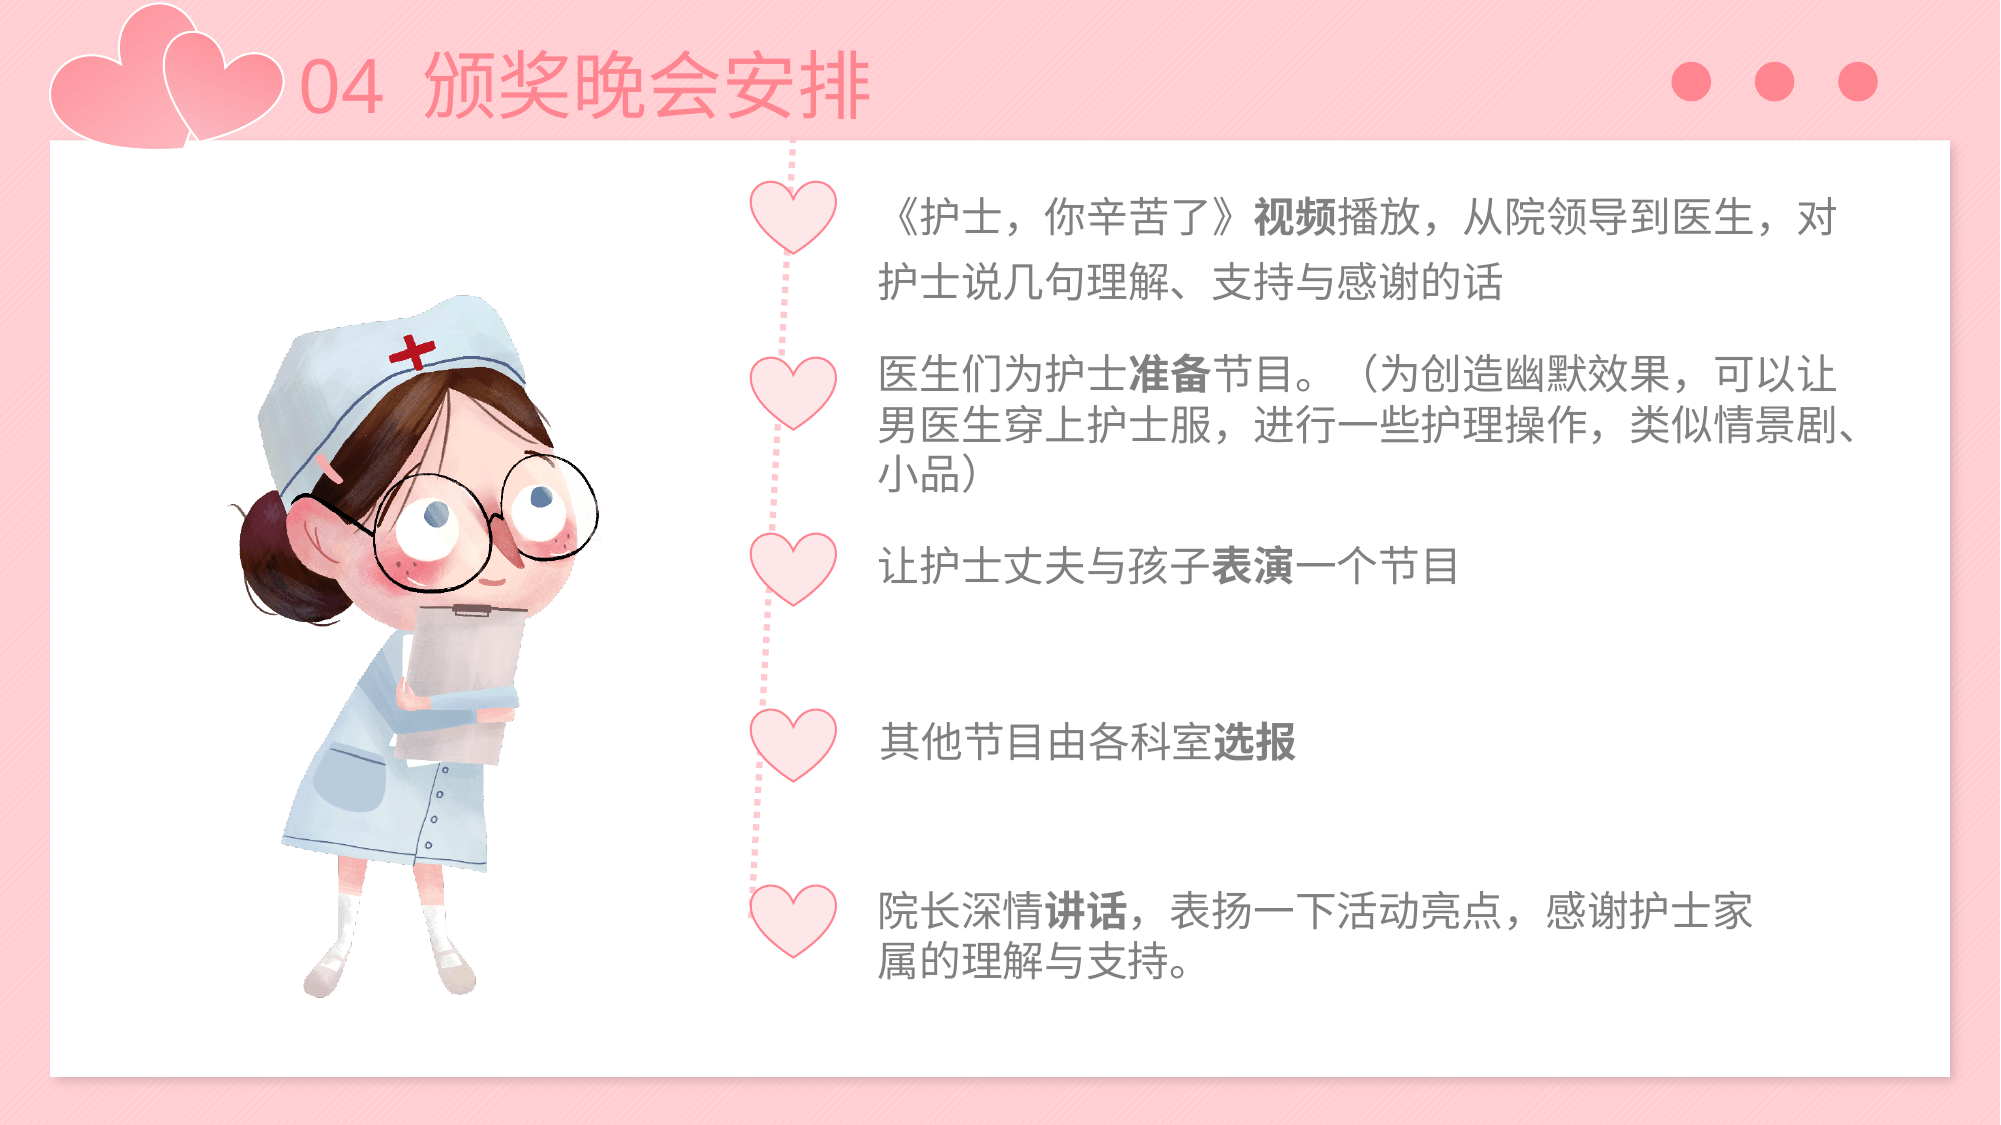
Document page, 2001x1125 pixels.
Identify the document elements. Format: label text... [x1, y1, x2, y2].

text_box 院长深情讲话，表扬一下活动亮点，感谢护士家属的理解与支持。 [1000, 877, 1802, 993]
text_box [794, 180, 837, 255]
text_box 医生们为护士准备节目。（为创造幽默效果，可以让男医生穿上护士服，进行一些护理操作，类似情景剧、小品） [1000, 340, 1854, 506]
text_box [749, 180, 793, 255]
text_box 让护士丈夫与孩子表演一个节目 [1000, 532, 1802, 598]
text_box 04 颁奖晚会安排 [283, 30, 956, 136]
picture [0, 263, 1000, 1002]
text_box 其他节目由各科室选报 [1000, 708, 1805, 774]
text_box 《护士，你辛苦了》视频播放，从院领导到医生，对护士说几句理解、支持与感谢的话 [862, 168, 1854, 314]
